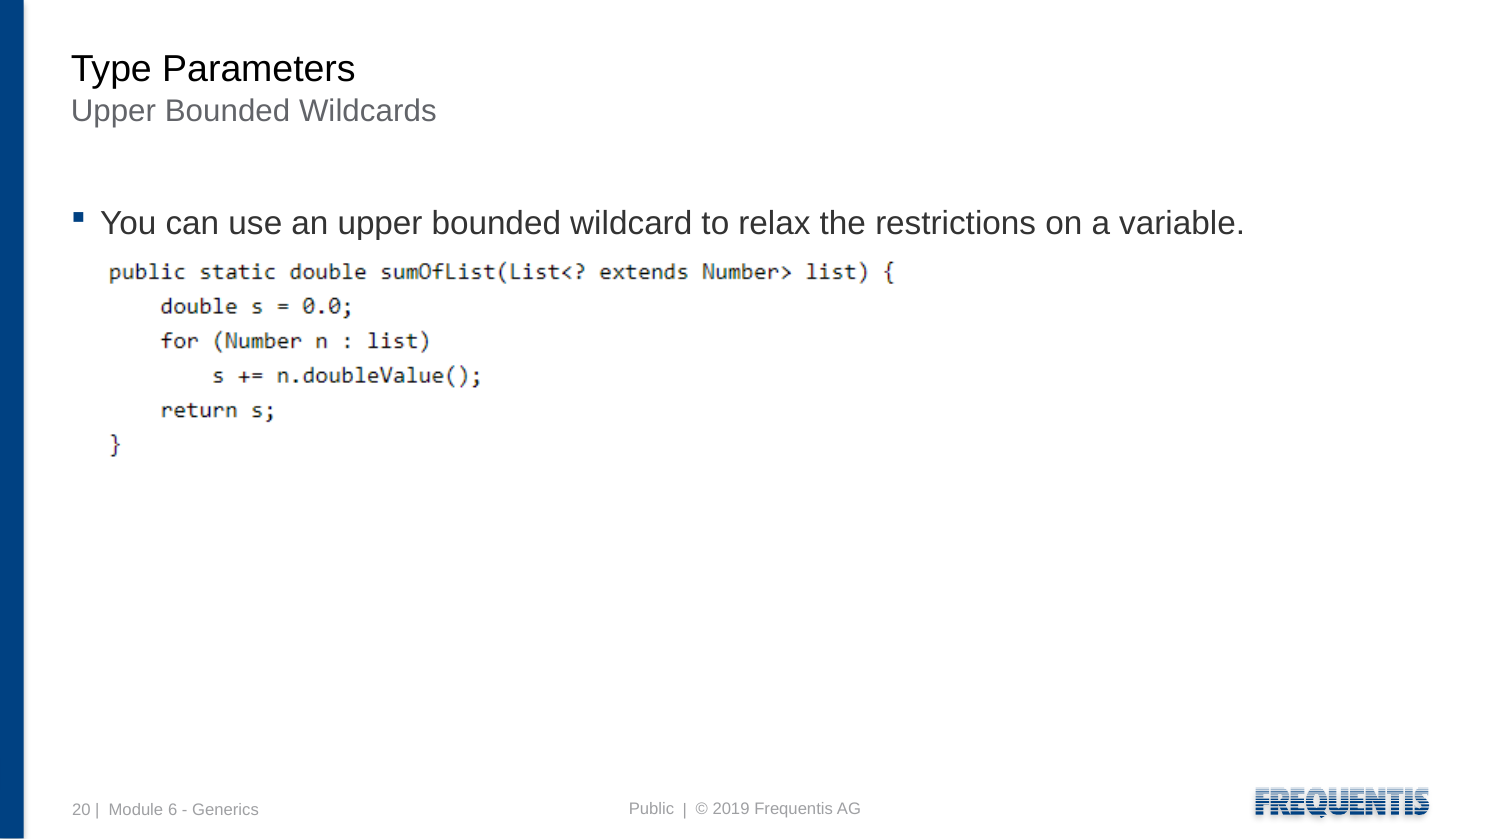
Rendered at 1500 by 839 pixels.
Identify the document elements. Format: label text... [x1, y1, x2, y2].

title Type Parameters [70, 44, 1430, 92]
list You can use an upper bounded wildcard to relax the restrictions on a variable. [70, 153, 1430, 757]
picture [87, 240, 960, 474]
list Upper Bounded Wildcards [70, 94, 1430, 142]
